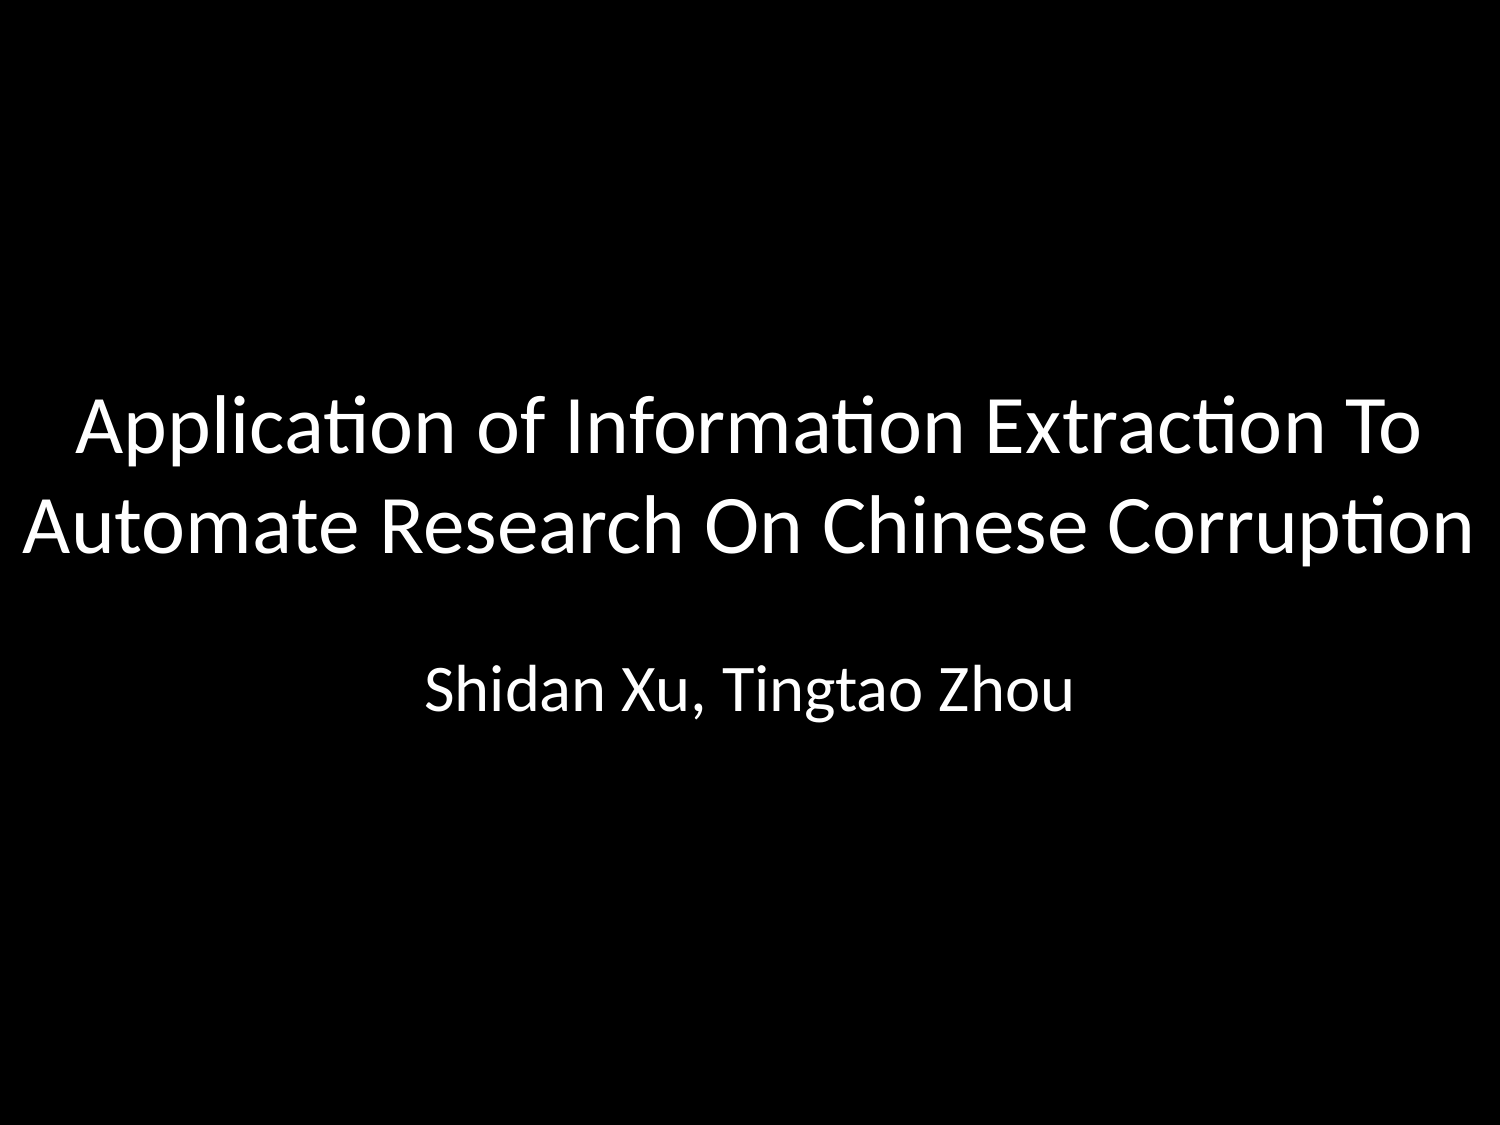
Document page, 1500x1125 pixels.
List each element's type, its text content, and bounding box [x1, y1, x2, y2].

title Application of Information Extraction To Automate Research On Chinese Corruption [0, 349, 1500, 591]
subtitle Shidan Xu, Tingtao Zhou [225, 637, 1275, 925]
